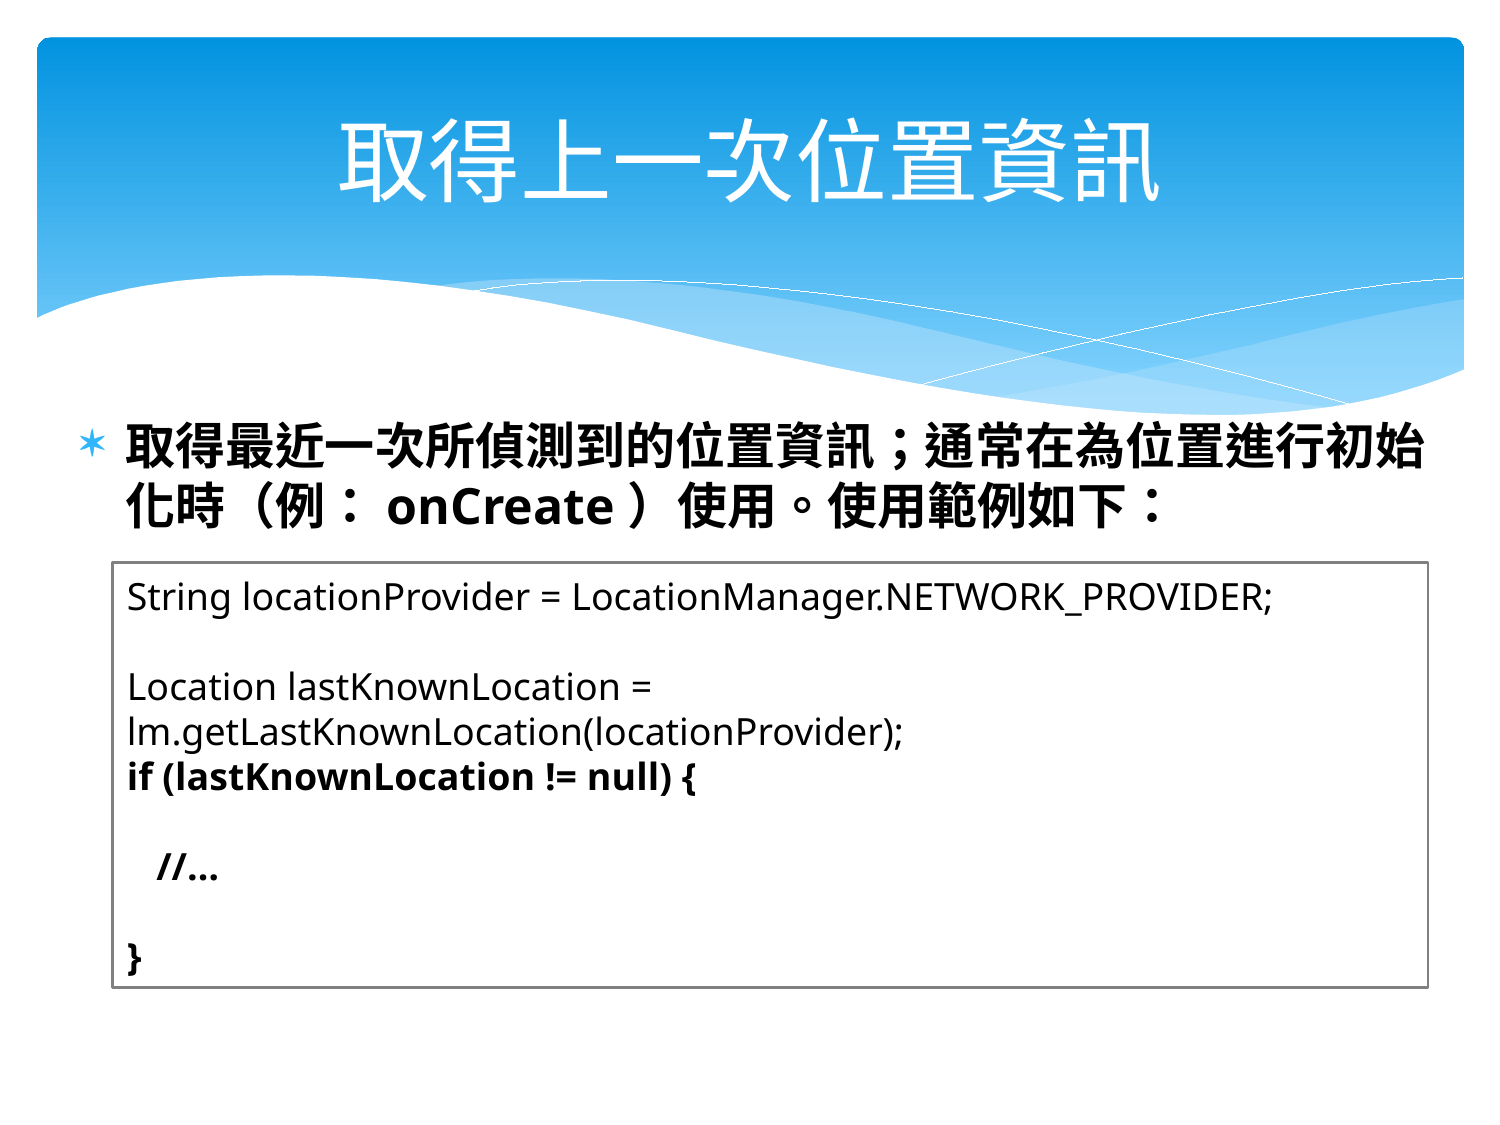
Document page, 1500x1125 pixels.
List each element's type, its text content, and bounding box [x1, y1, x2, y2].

text_box String locationProvider = LocationManager.NETWORK_PROVIDER; Location lastKnownLocation = lm.getLastKnownLocation(locationProvider); if (lastKnownLocation != null) { //… } [111, 561, 1429, 989]
title 取得上一次位置資訊 [75, 55, 1425, 261]
list 取得最近一次所偵測到的位置資訊；通常在為位置進行初始化時（例：onCreate）使用。使用範例如下： [64, 407, 1463, 1005]
